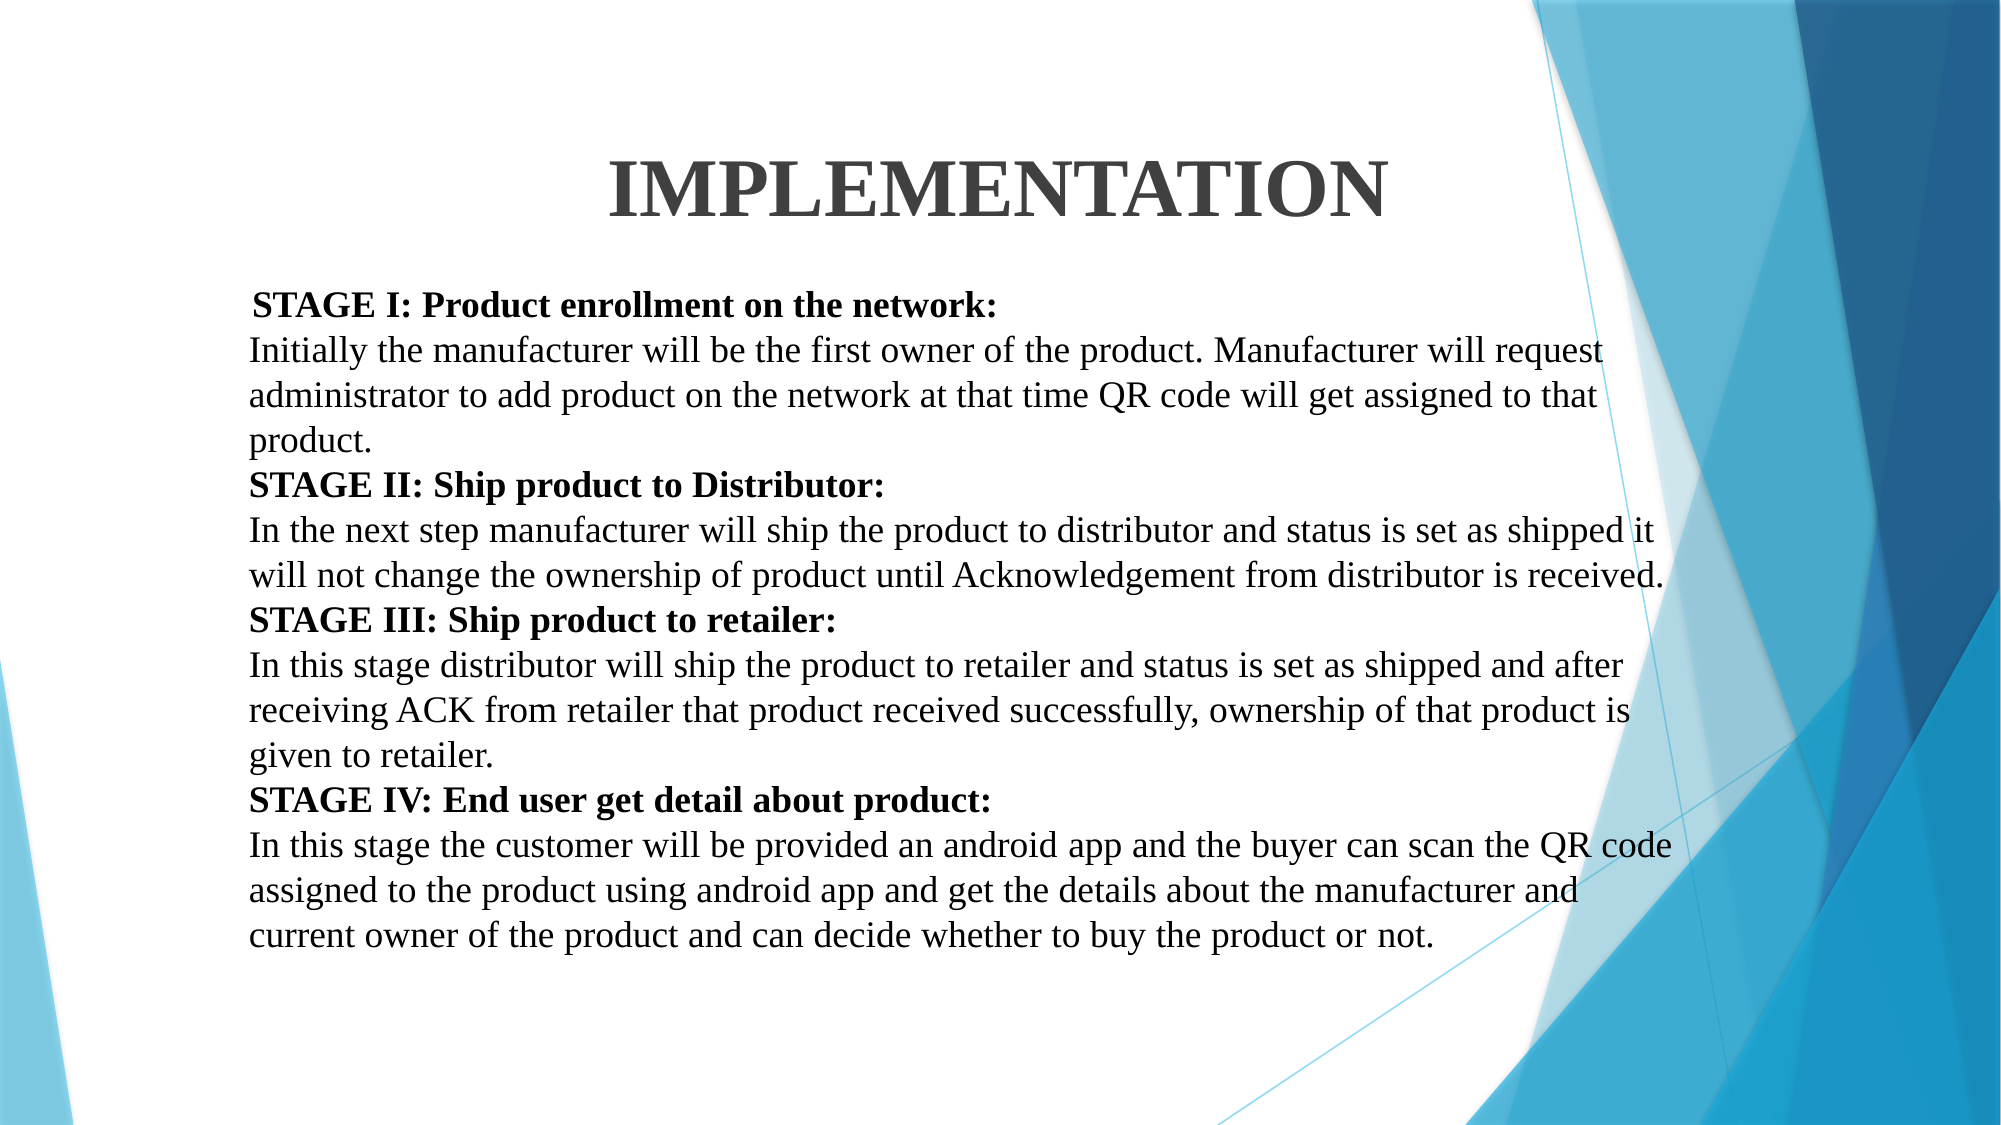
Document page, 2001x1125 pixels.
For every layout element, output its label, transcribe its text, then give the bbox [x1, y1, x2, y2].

title IMPLEMENTATION [249, 125, 1750, 279]
text_box STAGE I: Product enrollment on the network: Initially the manufacturer will be the first owner of the product. Manufacturer will request administrator to add product on the network at that time QR code will get assigned to that product. STAGE II: Ship product to Distributor: In the next step manufacturer will ship the product to distributor and status is set as shipped it will not change the ownership of product until Acknowledgement from distributor is received. STAGE III: Ship product to retailer: In this stage distributor will ship the product to retailer and status is set as shipped and after receiving ACK from retailer that product received successfully, ownership of that product is given to retailer. STAGE IV: End user get detail about product: In this stage the customer will be provided an android app and the buyer can scan the QR code assigned to the product using android app and get the details about the manufacturer and current owner of the product and can decide whether to buy the product or not. [208, 172, 1709, 1125]
